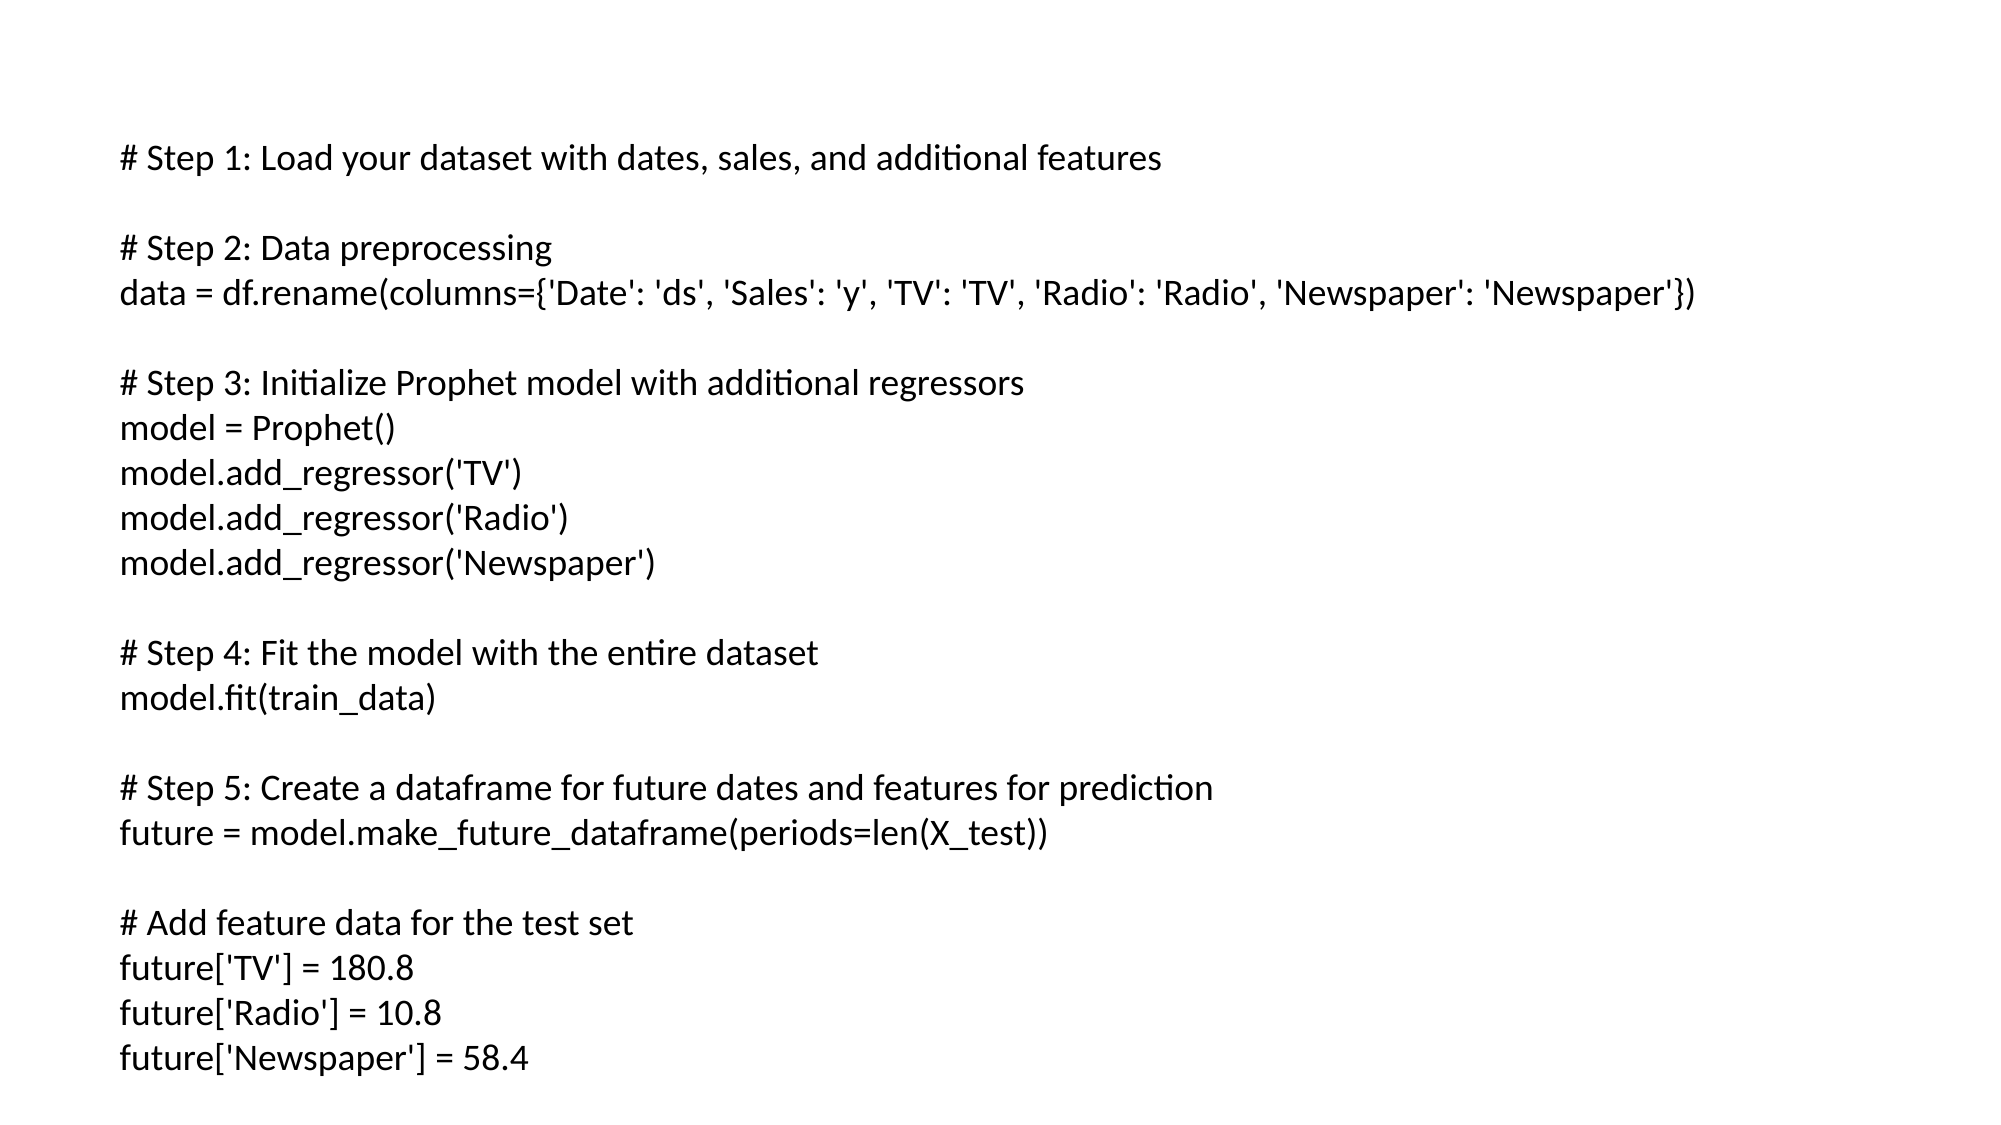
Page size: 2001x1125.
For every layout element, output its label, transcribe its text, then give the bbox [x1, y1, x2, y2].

text_box # Step 1: Load your dataset with dates, sales, and additional features # Step 2: Data preprocessing data = df.rename(columns={'Date': 'ds', 'Sales': 'y', 'TV': 'TV', 'Radio': 'Radio', 'Newspaper': 'Newspaper'}) # Step 3: Initialize Prophet model with additional regressors model = Prophet() model.add_regressor('TV') model.add_regressor('Radio') model.add_regressor('Newspaper') # Step 4: Fit the model with the entire dataset model.fit(train_data) # Step 5: Create a dataframe for future dates and features for prediction future = model.make_future_dataframe(periods=len(X_test)) # Add feature data for the test set future['TV'] = 180.8 future['Radio'] = 10.8 future['Newspaper'] = 58.4 \ [104, 125, 1768, 1125]
